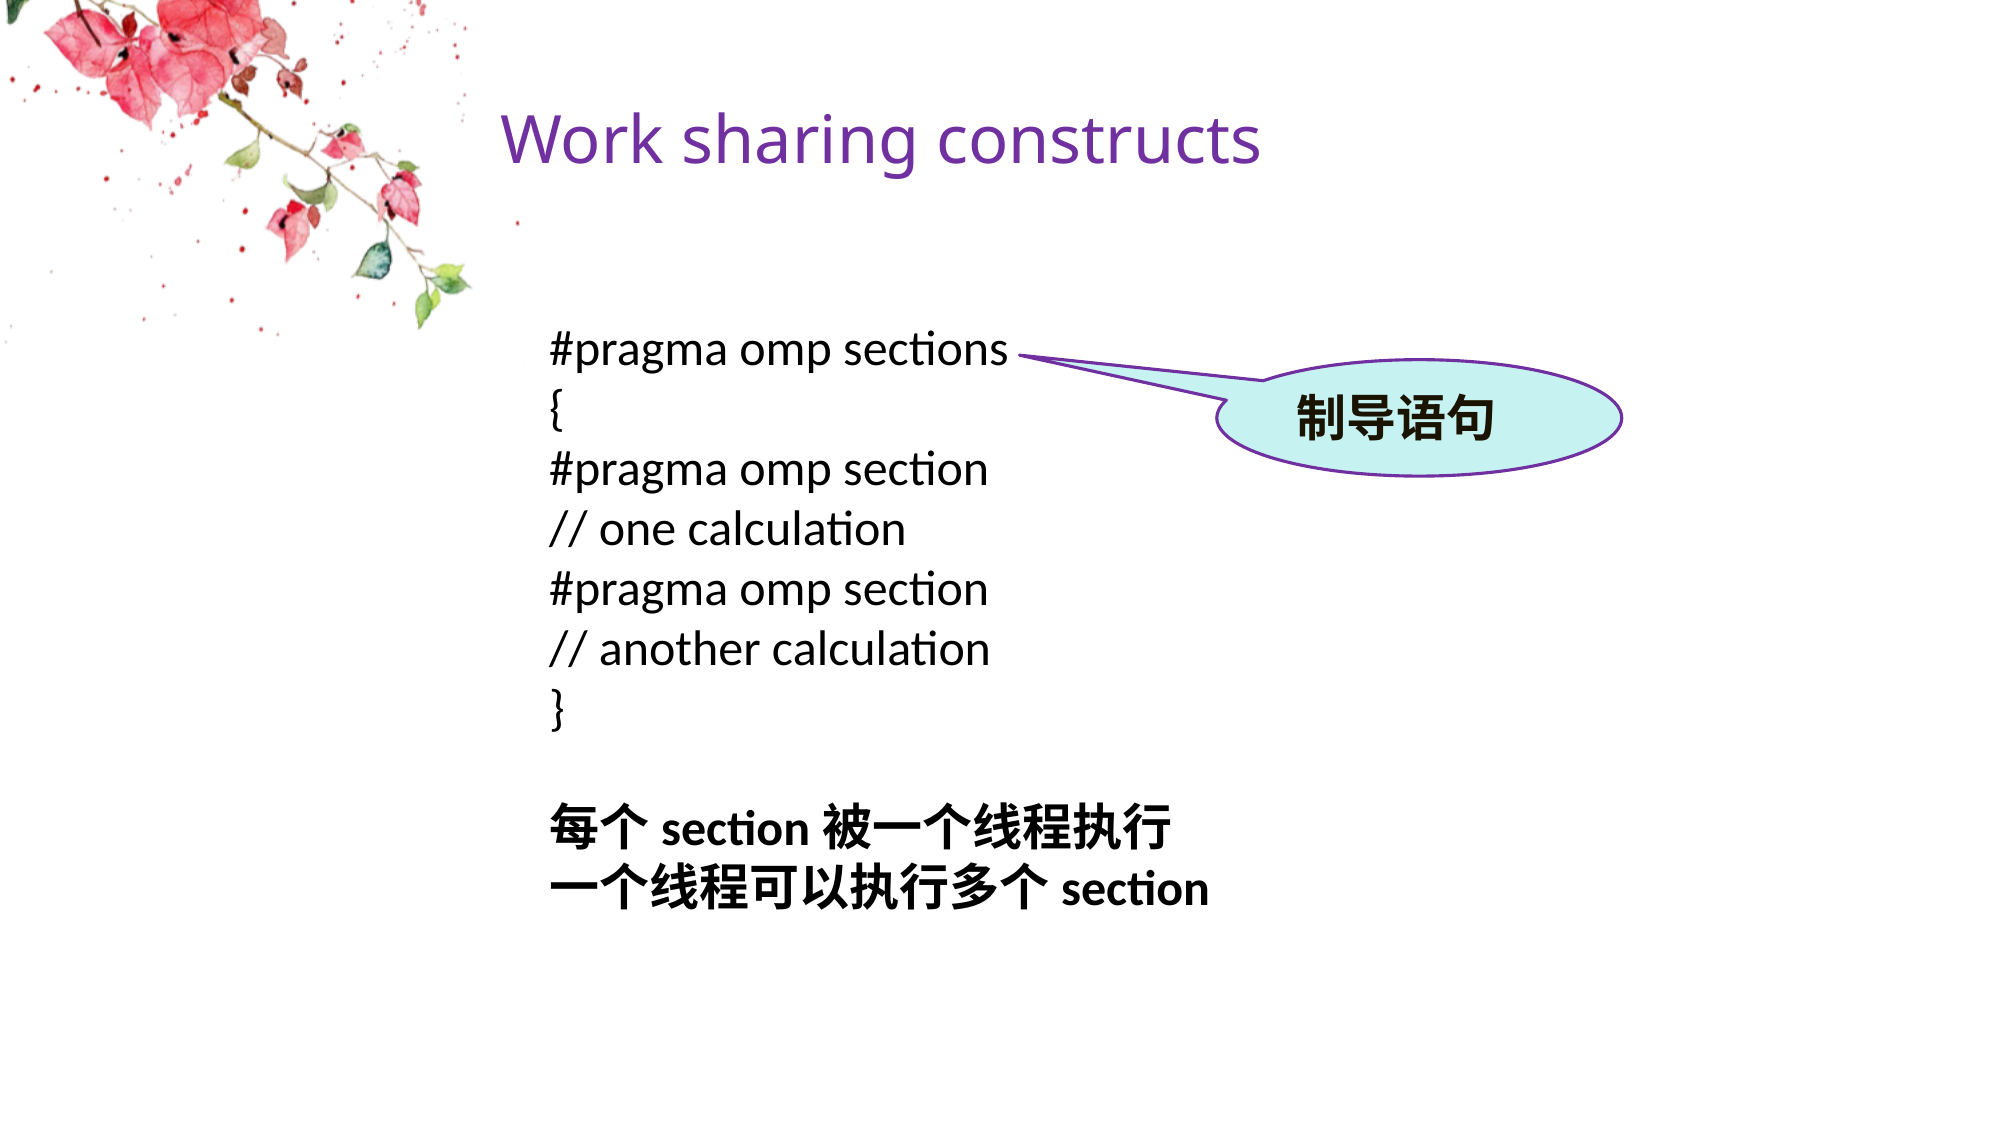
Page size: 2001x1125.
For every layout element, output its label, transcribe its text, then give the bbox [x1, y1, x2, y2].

text_box Work sharing constructs [525, 89, 1378, 185]
text_box 制导语句 [1019, 355, 1622, 477]
text_box #pragma omp sections { #pragma omp section // one calculation #pragma omp section // another calculation } 每个section被一个线程执行 一个线程可以执行多个section [534, 308, 1952, 923]
picture [0, 0, 525, 378]
